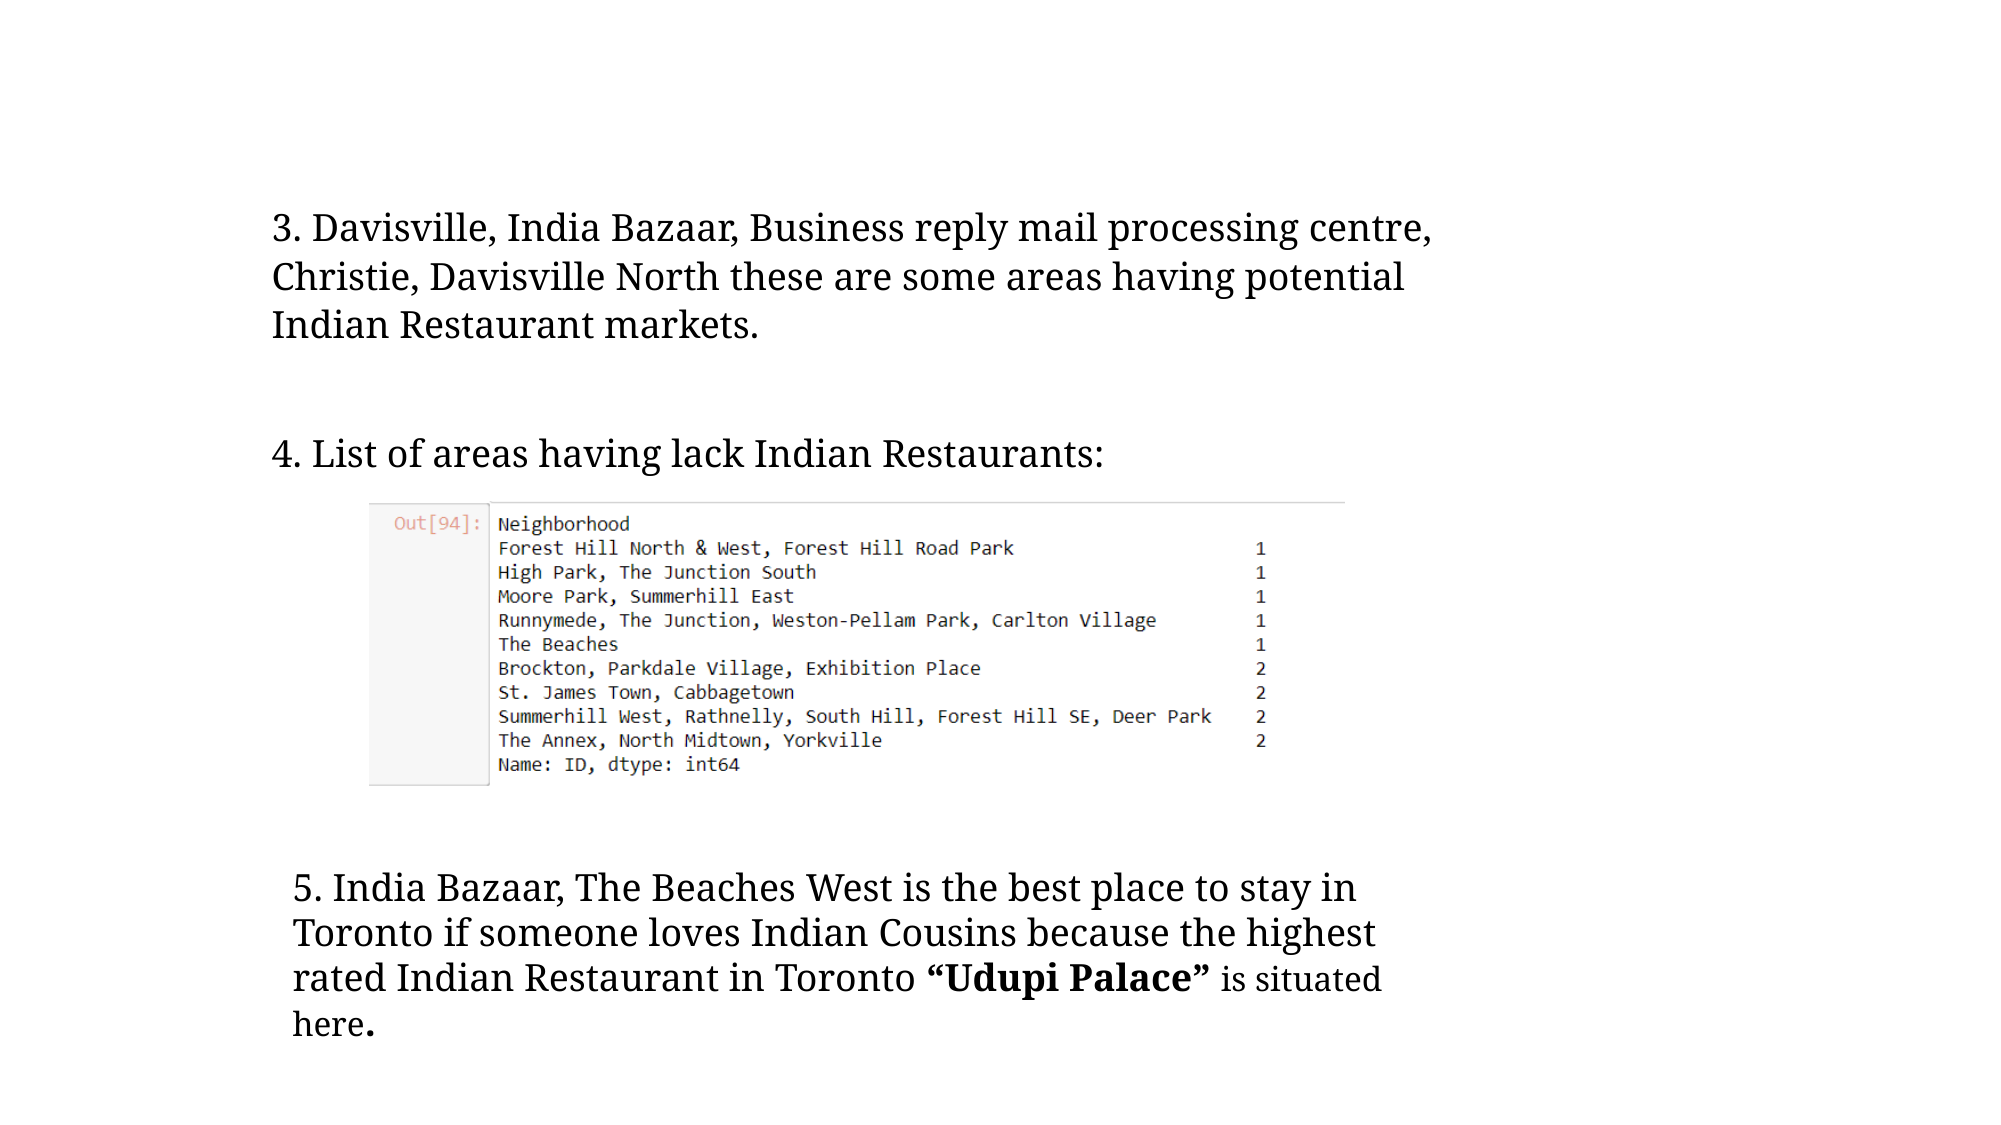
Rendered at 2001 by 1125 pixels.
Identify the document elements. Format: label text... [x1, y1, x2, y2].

text_box 3. Davisville, India Bazaar, Business reply mail processing centre, Christie, Davisville North these are some areas having potential Indian Restaurant markets. 4. List of areas having lack Indian Restaurants: [256, 129, 1535, 545]
picture [369, 501, 1345, 787]
text_box 5. India Bazaar, The Beaches West is the best place to stay in Toronto if someone loves Indian Cousins because the highest rated Indian Restaurant in Toronto “Udupi Palace” is situated here. [277, 856, 1462, 1097]
